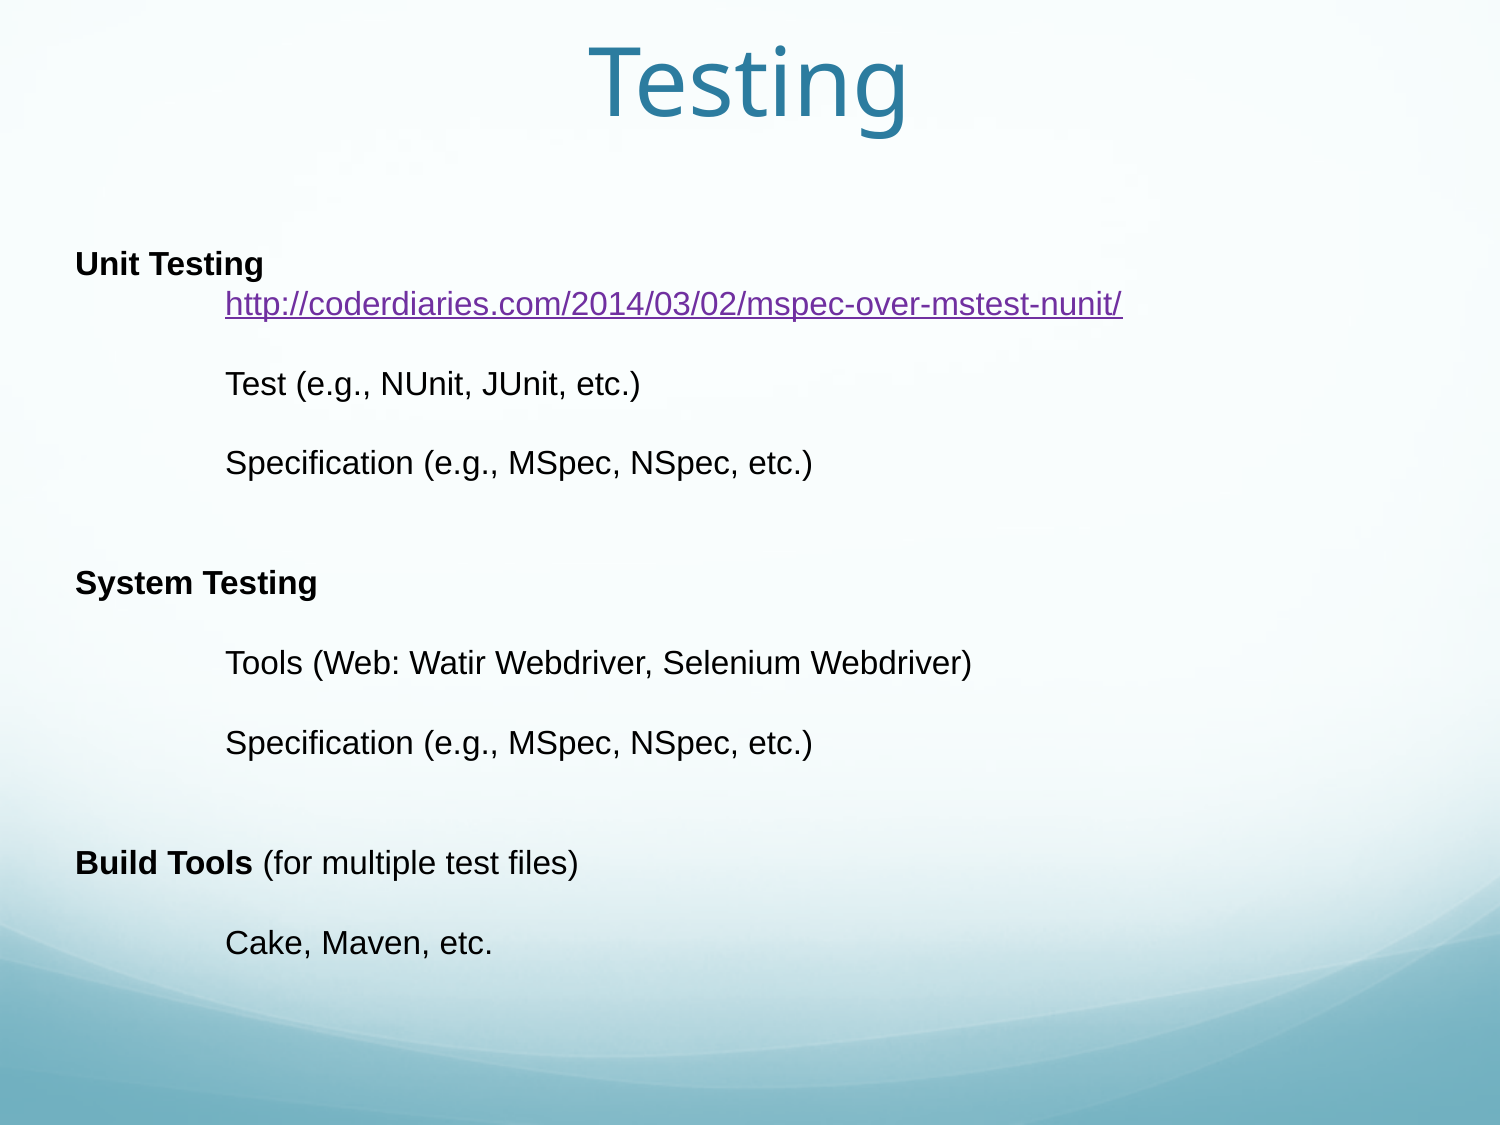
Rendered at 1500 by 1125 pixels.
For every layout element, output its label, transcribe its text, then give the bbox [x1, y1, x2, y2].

text_box Unit Testing http://coderdiaries.com/2014/03/02/mspec-over-mstest-nunit/ Test (e.g., NUnit, JUnit, etc.) Specification (e.g., MSpec, NSpec, etc.) System Testing Tools (Web: Watir Webdriver, Selenium Webdriver) Specification (e.g., MSpec, NSpec, etc.) Build Tools (for multiple test files) Cake, Maven, etc. [60, 234, 1138, 969]
title Testing [75, 2, 1425, 143]
